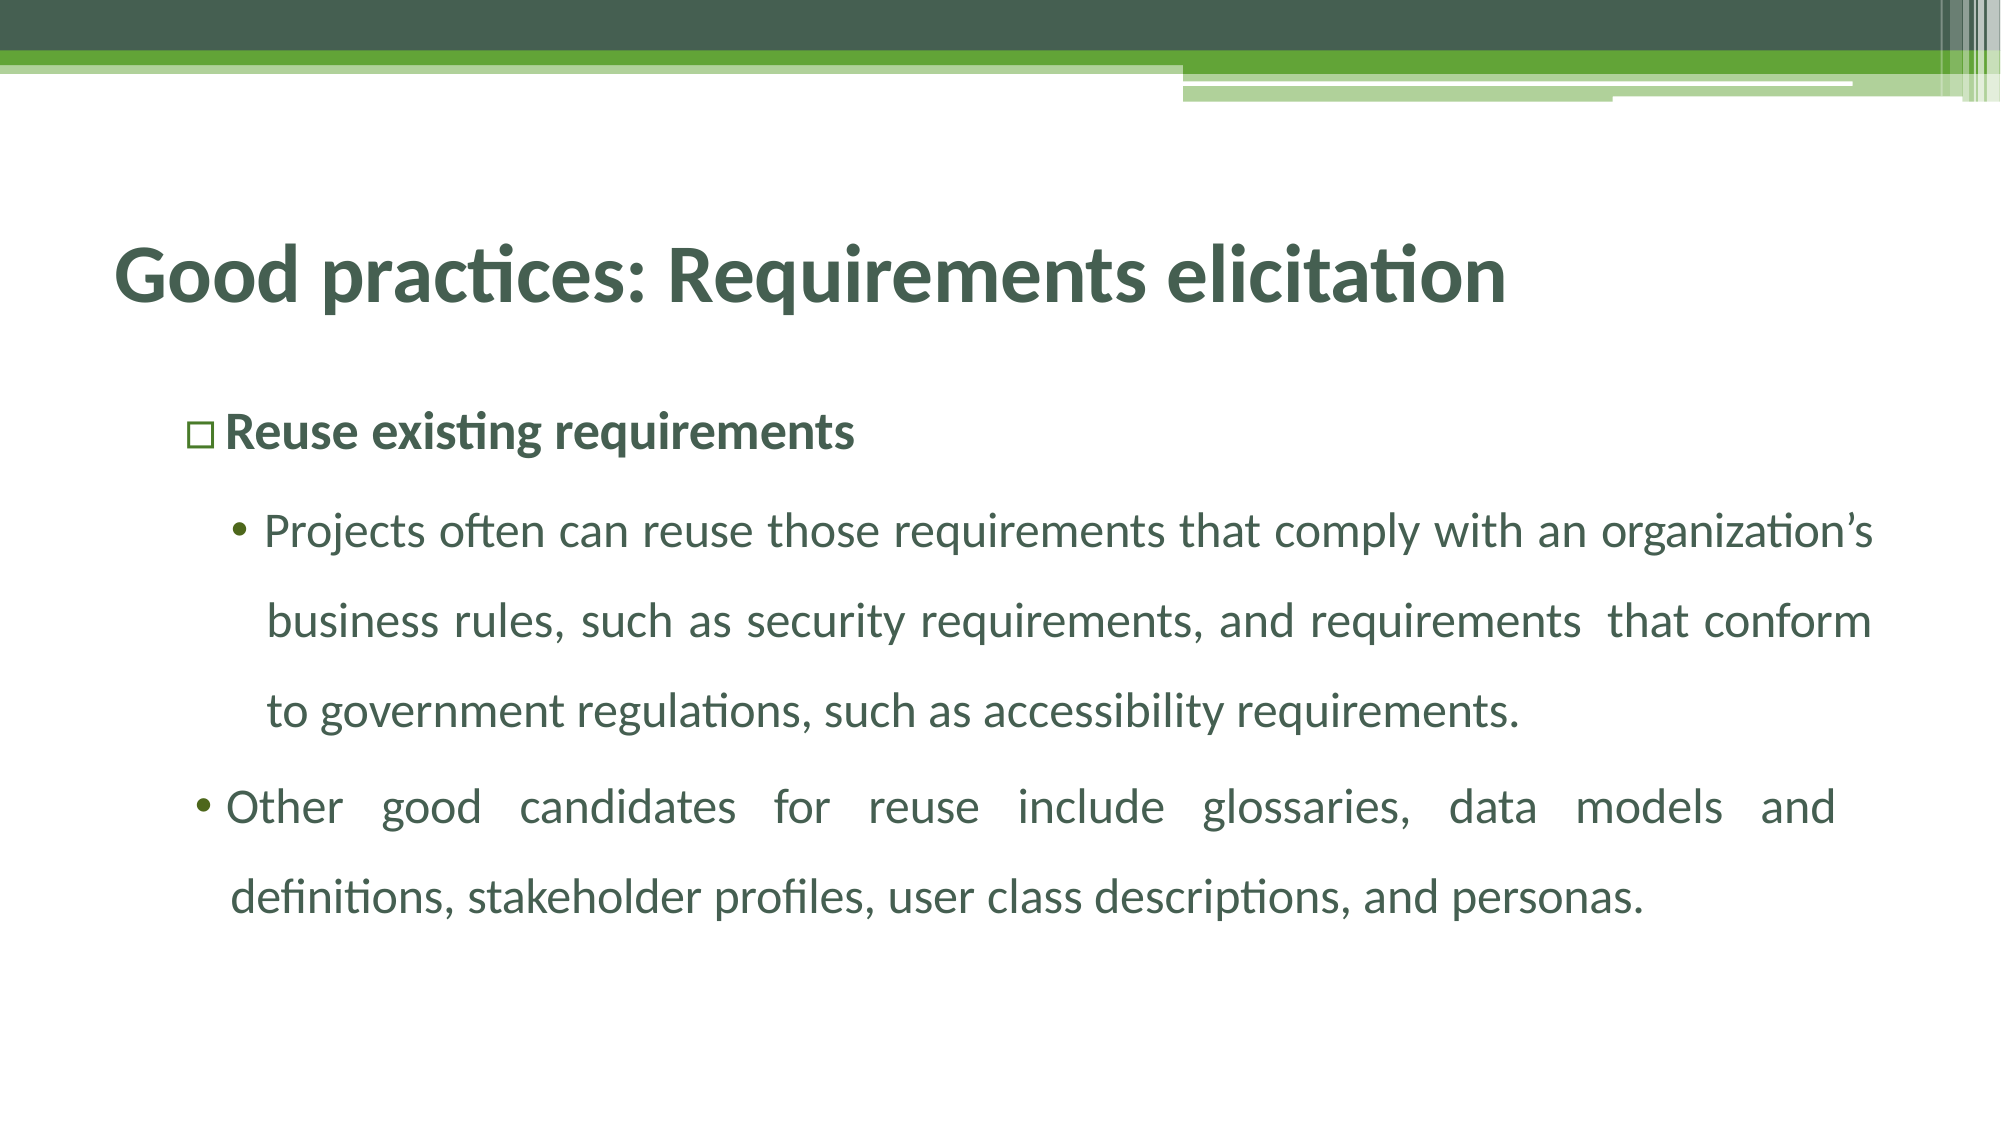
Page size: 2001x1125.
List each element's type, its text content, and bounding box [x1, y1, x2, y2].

title Good practices: Requirements elicitation [112, 217, 1522, 408]
text_box ▫ Reuse existing requirements 🞄 Projects often can reuse those requirements that comply with an organization’s business rules, such as security requirements, and requirements that conform to government regulations, such as accessibility requirements. 🞄 Other good candidates for reuse include glossaries, data models and definitions, stakeholder profiles, user class descriptions, and personas. [180, 393, 1888, 924]
